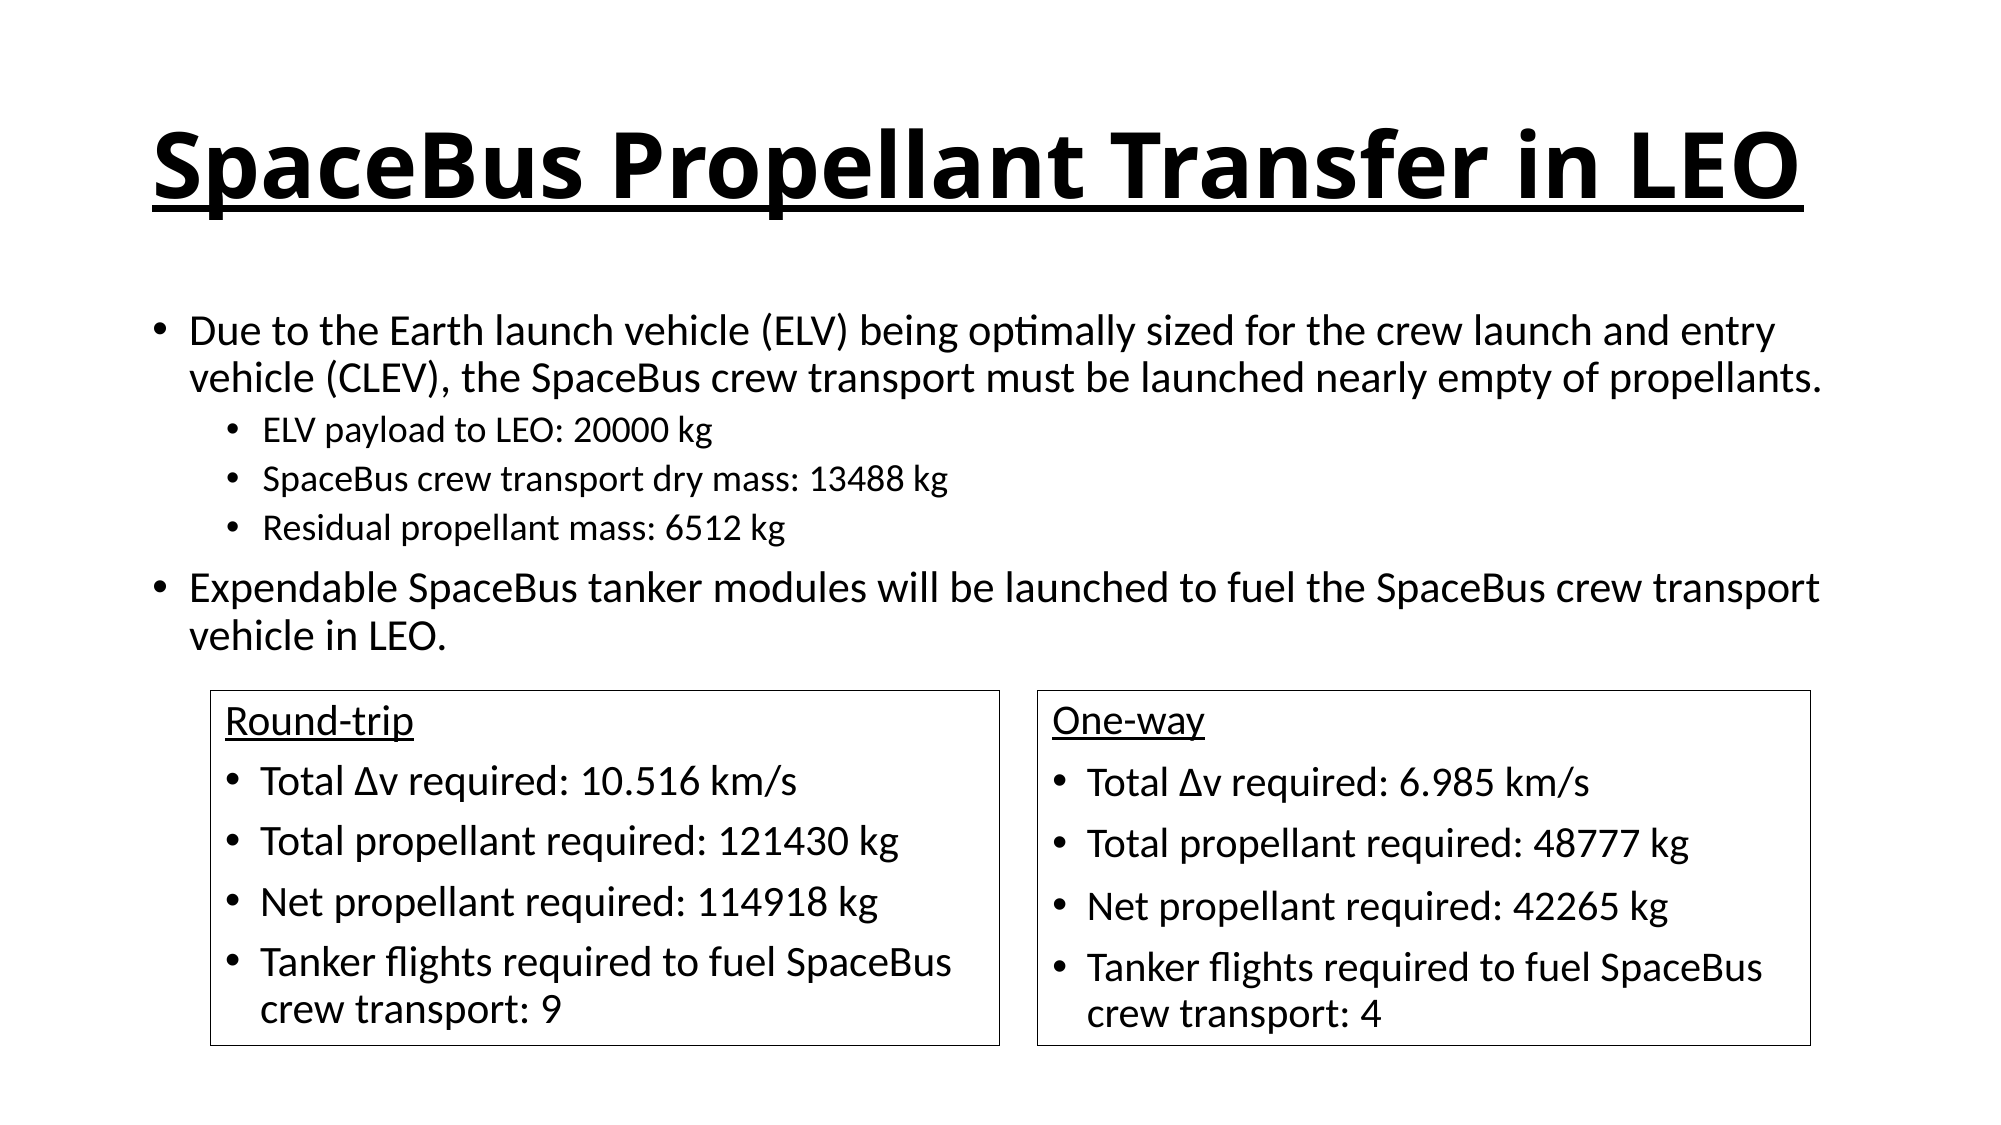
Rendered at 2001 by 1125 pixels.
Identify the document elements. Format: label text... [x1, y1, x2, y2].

list Due to the Earth launch vehicle (ELV) being optimally sized for the crew launch and entry vehicle (CLEV), the SpaceBus crew transport must be launched nearly empty of propellants. ELV payload to LEO: 20000 kg SpaceBus crew transport dry mass: 13488 kg Residual propellant mass: 6512 kg Expendable SpaceBus tanker modules will be launched to fuel the SpaceBus crew transport vehicle in LEO. [137, 299, 1863, 677]
title SpaceBus Propellant Transfer in LEO [137, 59, 1863, 278]
text_box One-way Total Δv required: 6.985 km/s Total propellant required: 48777 kg Net propellant required: 42265 kg Tanker flights required to fuel SpaceBus crew transport: 4 [1037, 690, 1811, 1046]
text_box Round-trip Total Δv required: 10.516 km/s Total propellant required: 121430 kg Net propellant required: 114918 kg Tanker flights required to fuel SpaceBus crew transport: 9 [210, 690, 1000, 1046]
